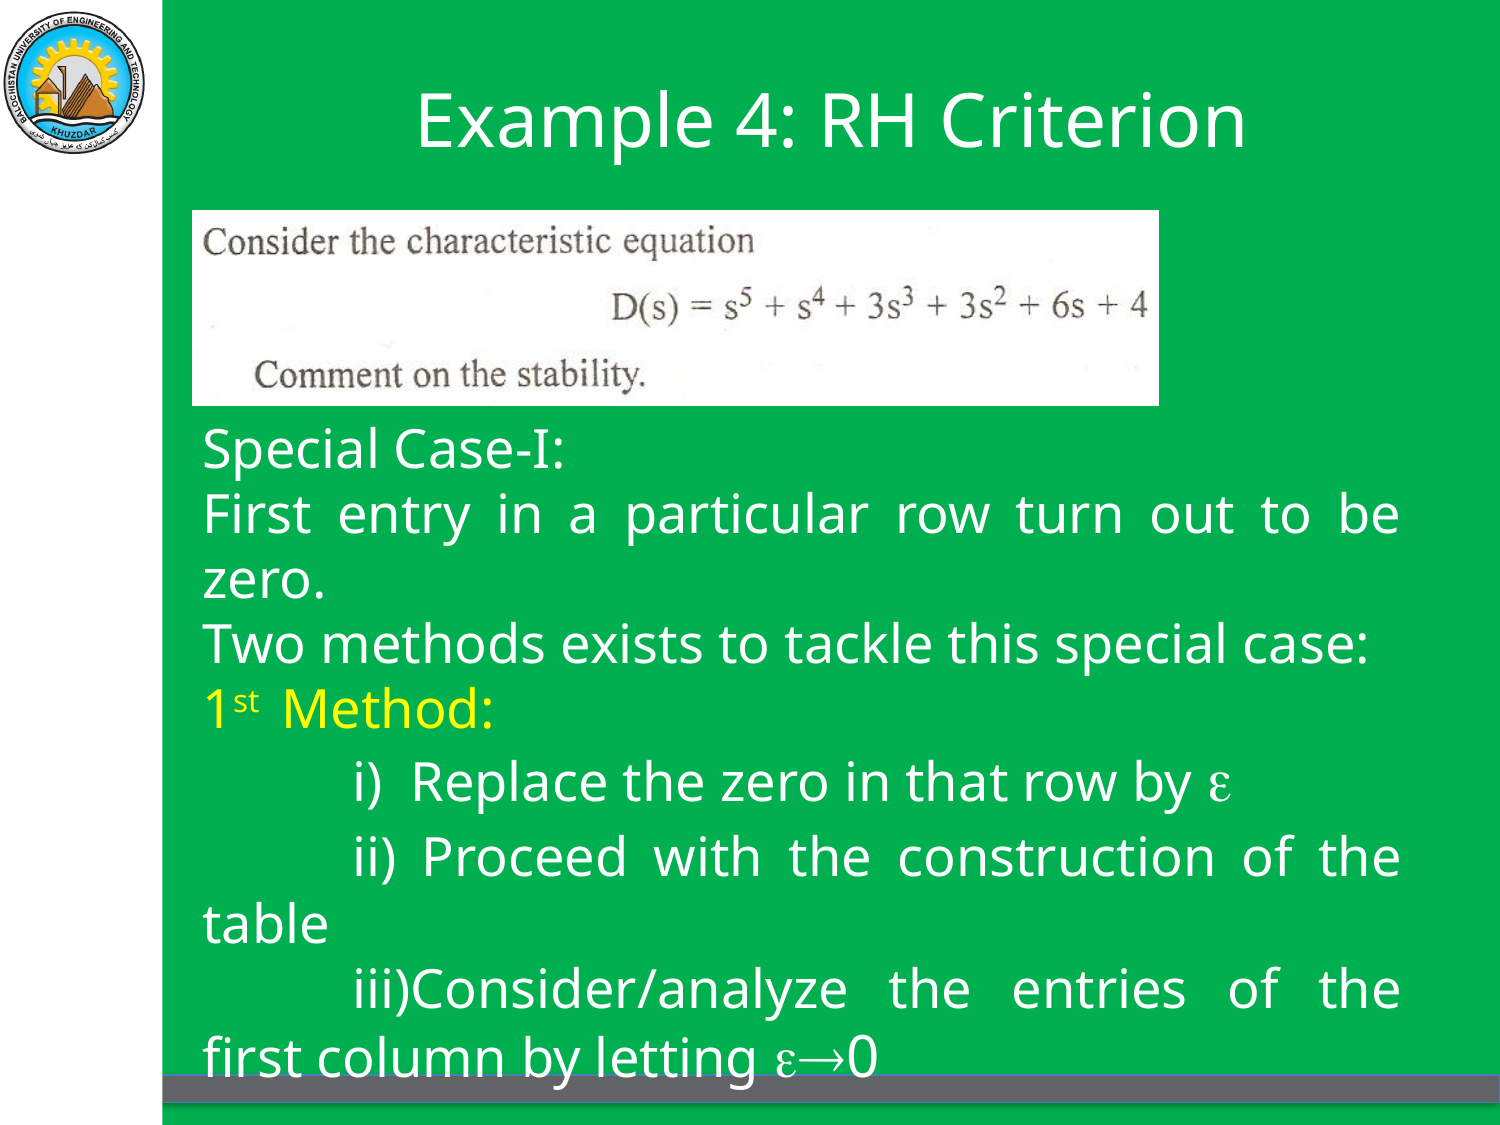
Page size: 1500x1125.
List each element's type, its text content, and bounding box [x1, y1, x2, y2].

title Example 4: RH Criterion [187, 58, 1477, 176]
picture [0, 9, 150, 155]
picture [192, 210, 1159, 407]
text_box Special Case-I: First entry in a particular row turn out to be zero. Two methods exists to tackle this special case: 1st Method: i) Replace the zero in that row by  ii) Proceed with the construction of the table iii)Consider/analyze the entries of the first column by letting 0 [187, 407, 1418, 1097]
